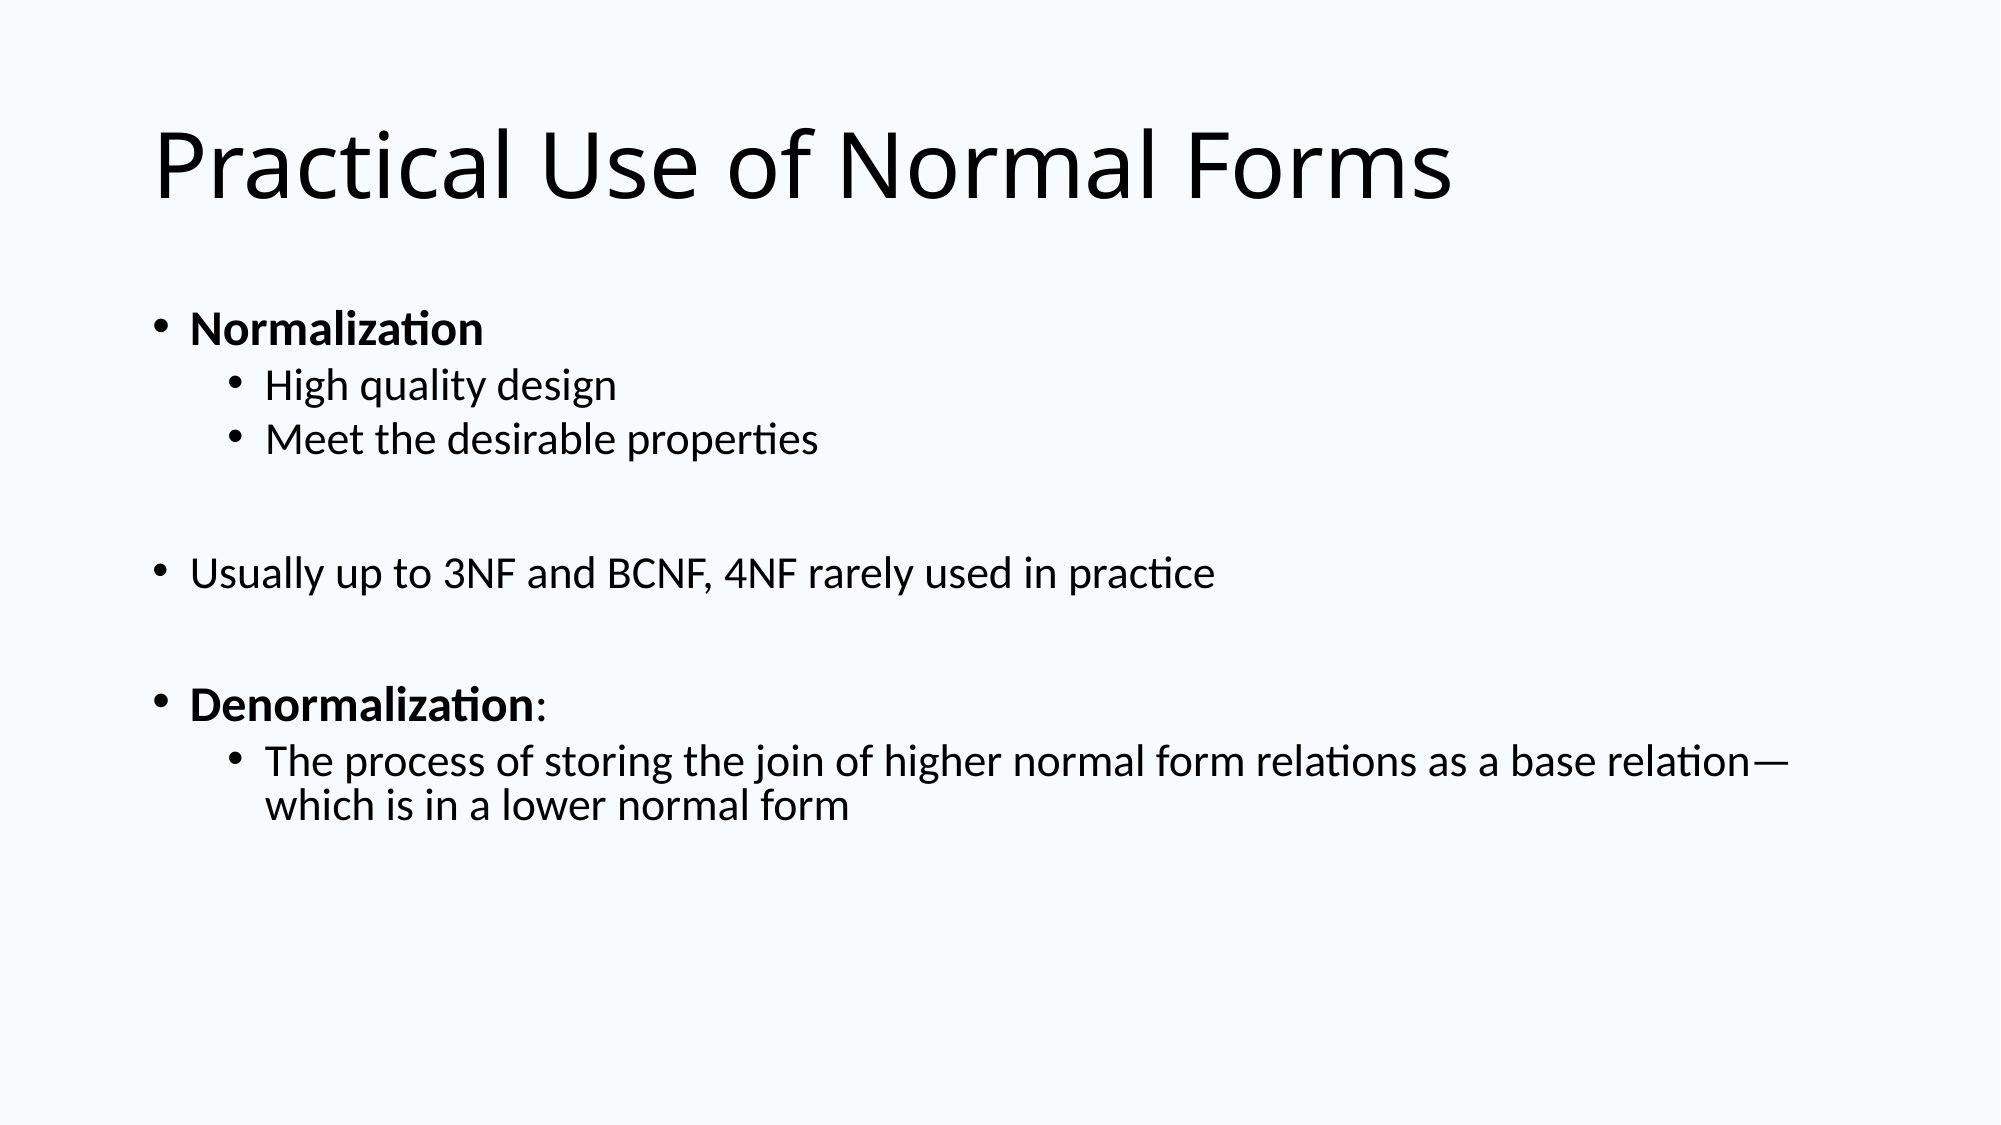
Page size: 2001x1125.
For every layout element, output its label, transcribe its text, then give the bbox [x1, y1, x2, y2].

title Practical Use of Normal Forms [137, 59, 1863, 278]
list Normalization High quality design Meet the desirable properties Usually up to 3NF and BCNF, 4NF rarely used in practice Denormalization: The process of storing the join of higher normal form relations as a base relation—which is in a lower normal form [137, 299, 1863, 1014]
